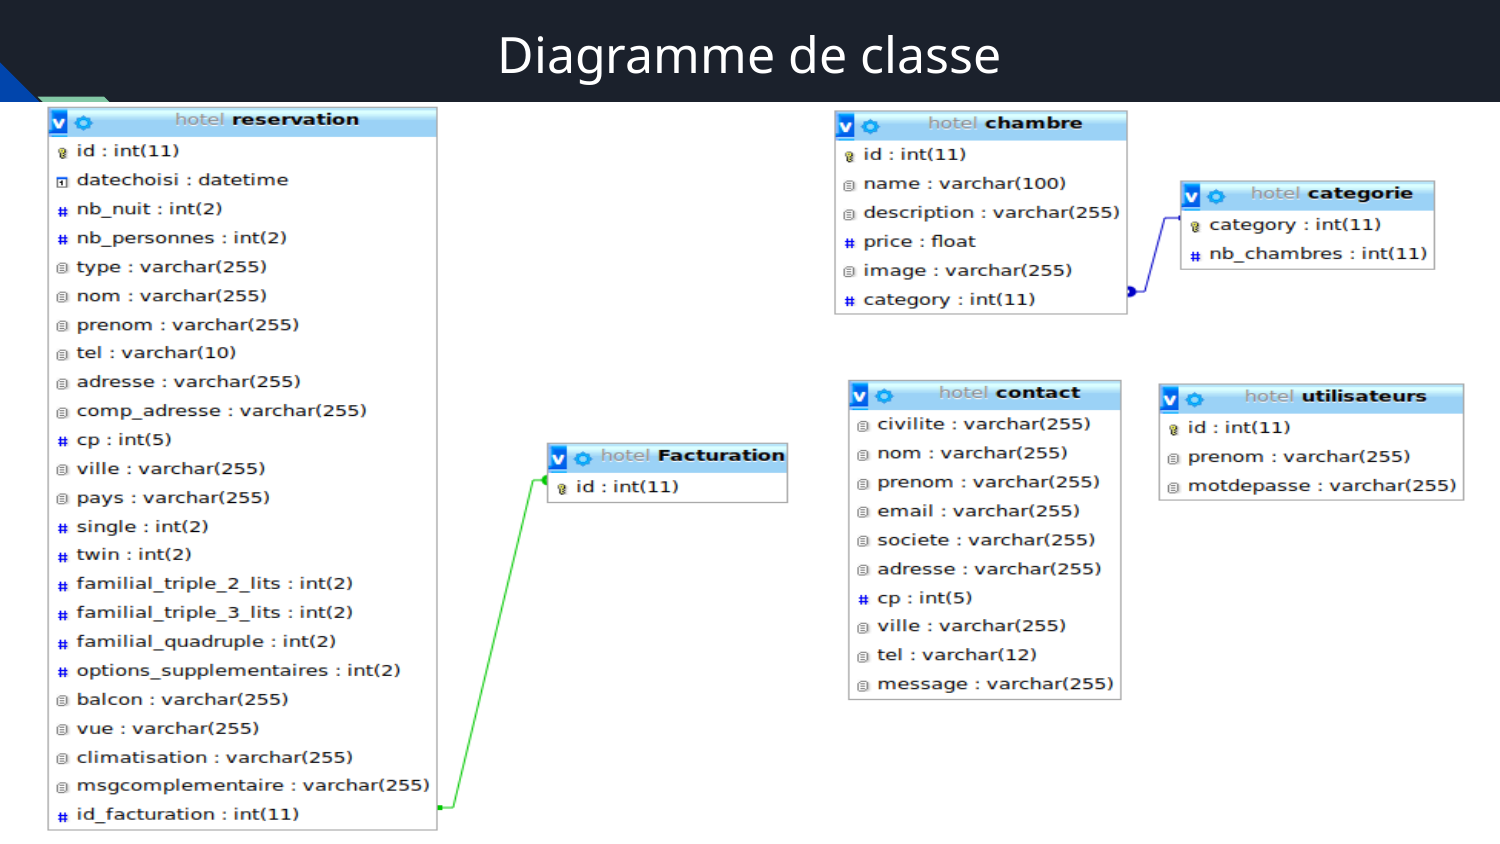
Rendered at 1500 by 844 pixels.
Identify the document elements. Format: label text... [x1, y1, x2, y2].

title Diagramme de classe [172, 8, 1328, 100]
picture [0, 101, 1500, 844]
